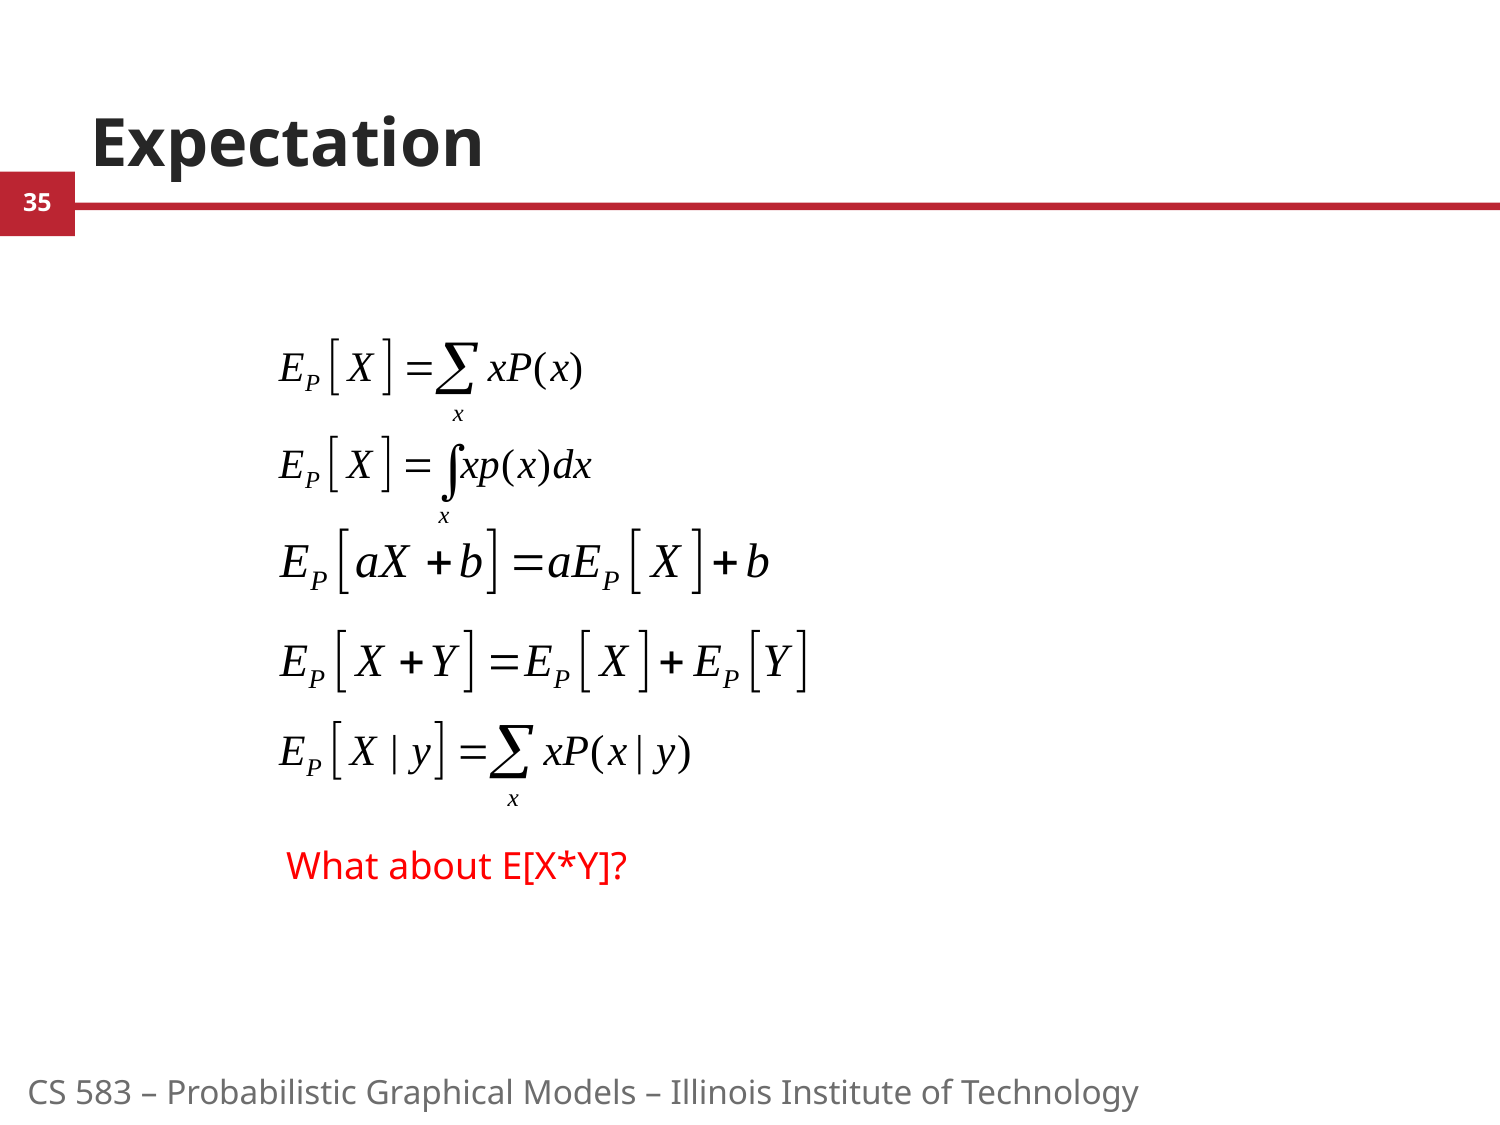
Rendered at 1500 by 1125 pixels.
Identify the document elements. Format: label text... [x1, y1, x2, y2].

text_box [270, 428, 602, 524]
text_box What about E[X*Y]? [271, 834, 656, 895]
footer CS 583 – Probabilistic Graphical Models – Illinois Institute of Technology [12, 1064, 1325, 1125]
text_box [270, 334, 591, 428]
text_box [270, 524, 781, 607]
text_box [270, 717, 699, 817]
title Expectation [75, 56, 1425, 188]
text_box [270, 625, 817, 704]
